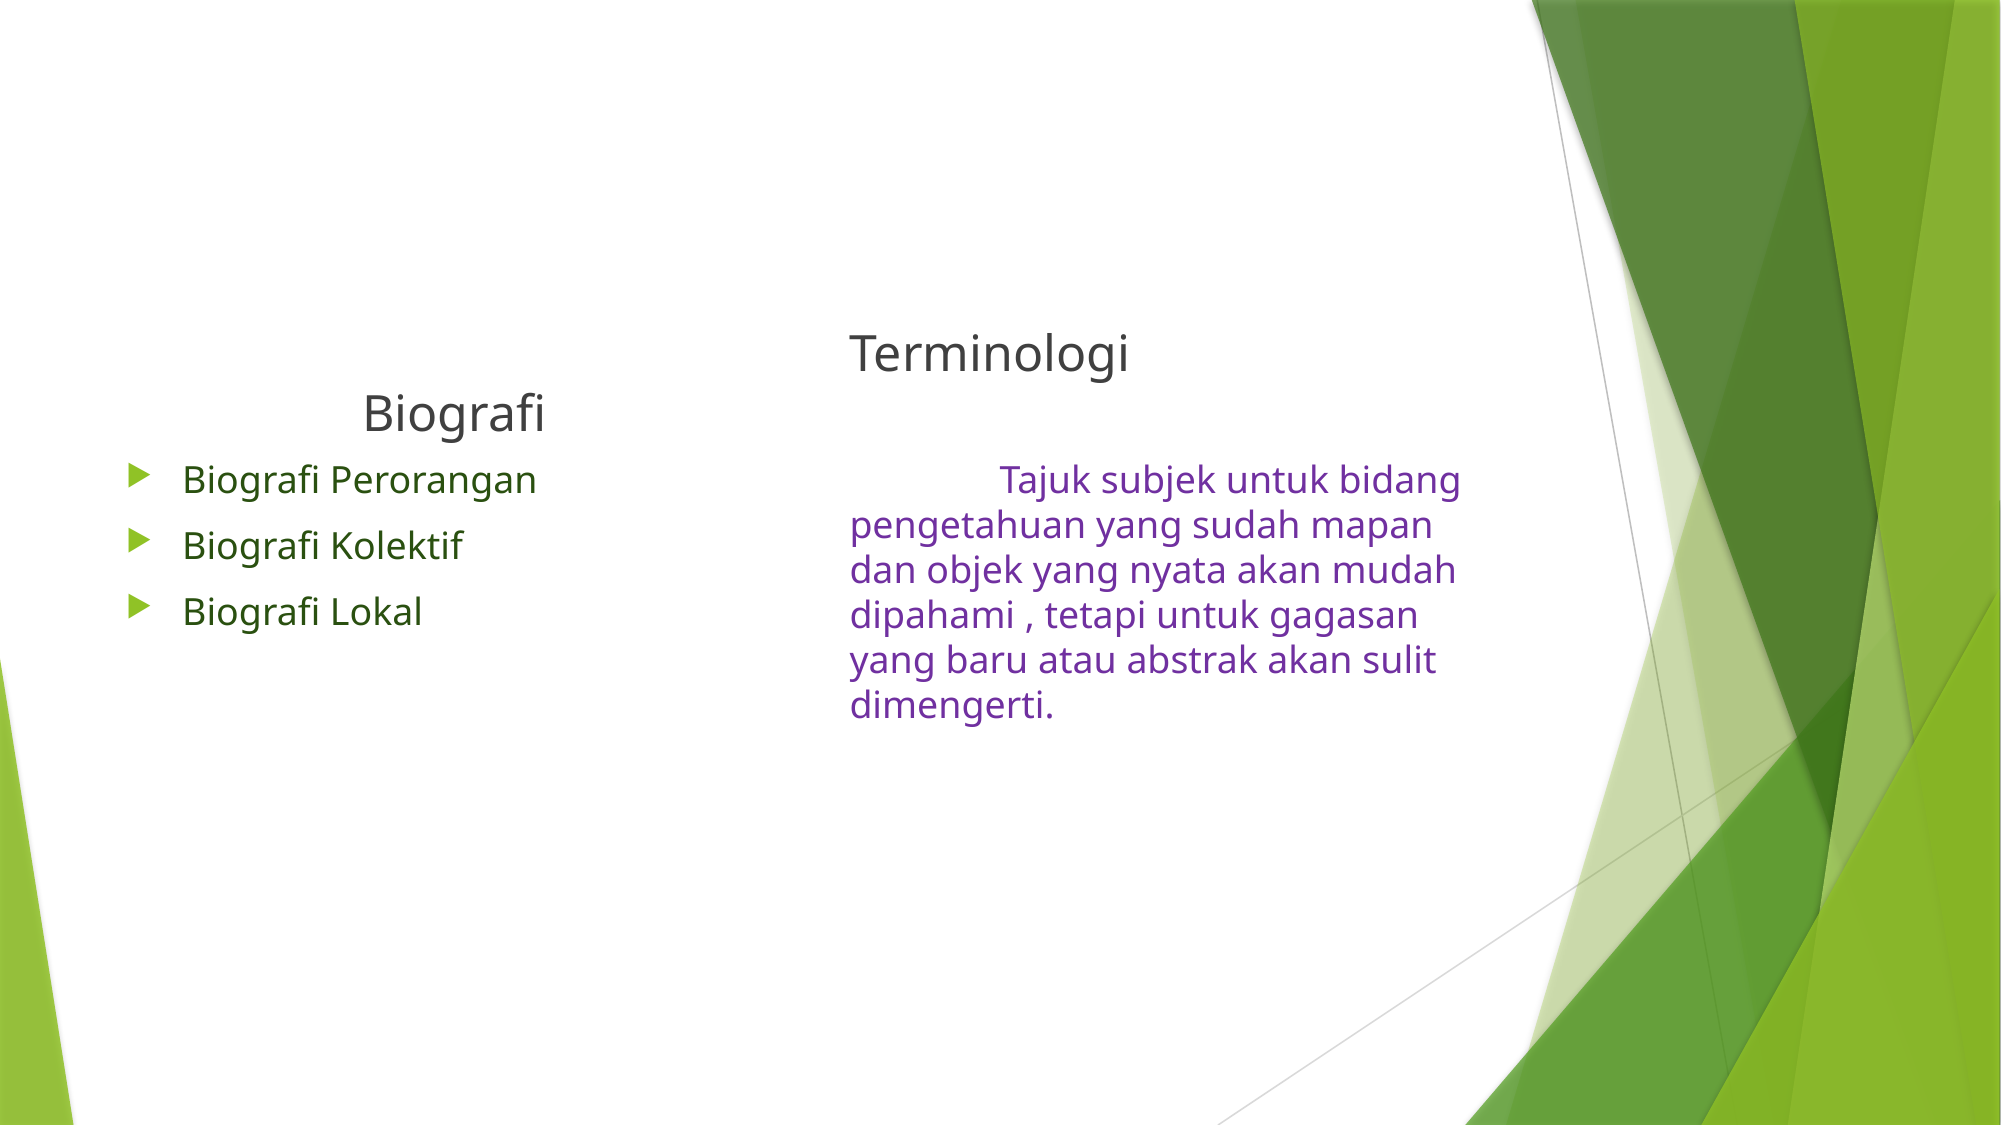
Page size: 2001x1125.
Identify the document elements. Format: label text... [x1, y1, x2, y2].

list Tajuk subjek untuk bidang pengetahuan yang sudah mapan dan objek yang nyata akan mudah dipahami , tetapi untuk gagasan yang baru atau abstrak akan sulit dimengerti. [834, 448, 1522, 991]
list Biografi Perorangan Biografi Kolektif Biografi Lokal [110, 448, 798, 991]
list Biografi [110, 354, 798, 448]
list Terminologi [834, 354, 1522, 448]
